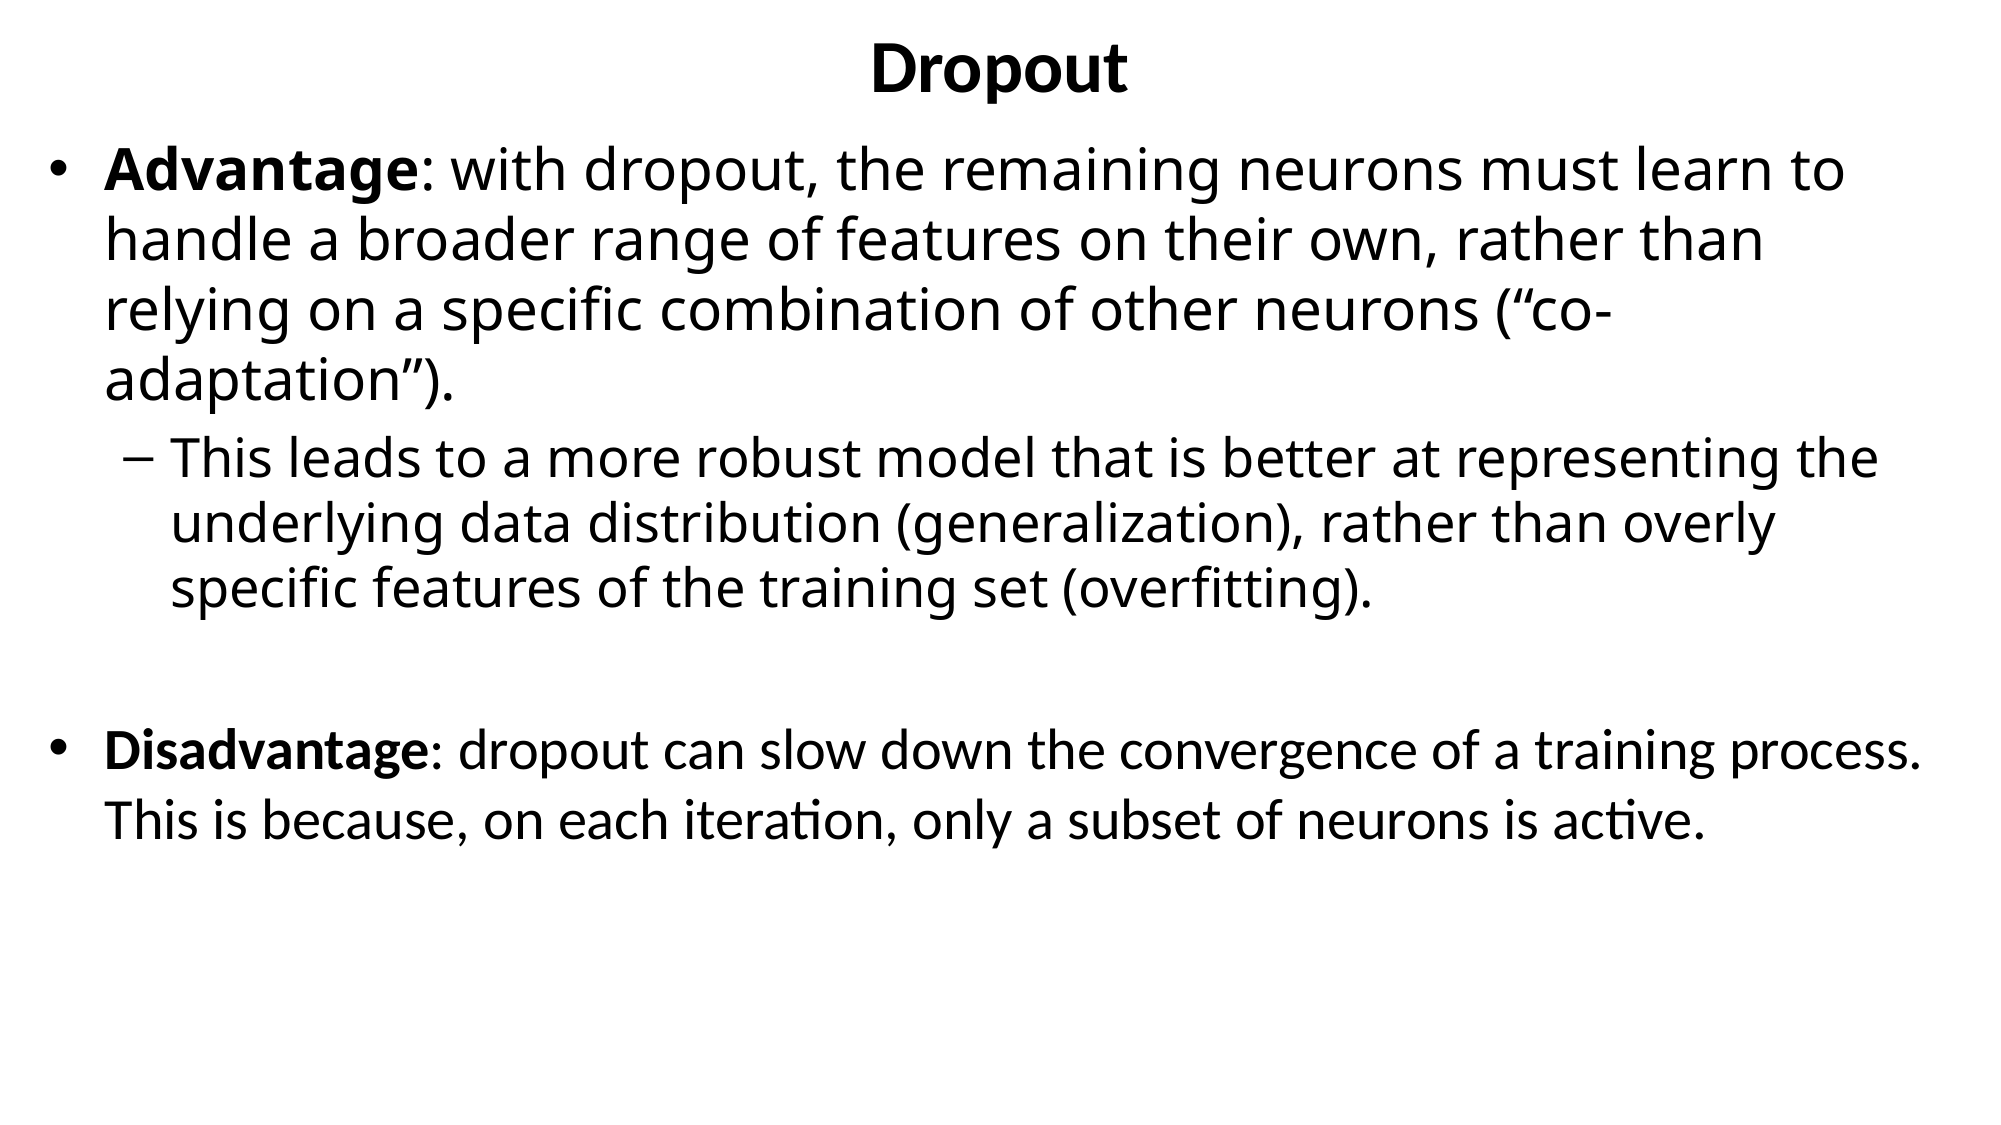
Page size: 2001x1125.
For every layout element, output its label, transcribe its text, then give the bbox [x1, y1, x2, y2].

title Dropout [33, 0, 1967, 125]
list Advantage: with dropout, the remaining neurons must learn to handle a broader range of features on their own, rather than relying on a specific combination of other neurons (“co-adaptation”). This leads to a more robust model that is better at representing the underlying data distribution (generalization), rather than overly specific features of the training set (overfitting). Disadvantage: dropout can slow down the convergence of a training process. This is because, on each iteration, only a subset of neurons is active. [33, 125, 1967, 1063]
